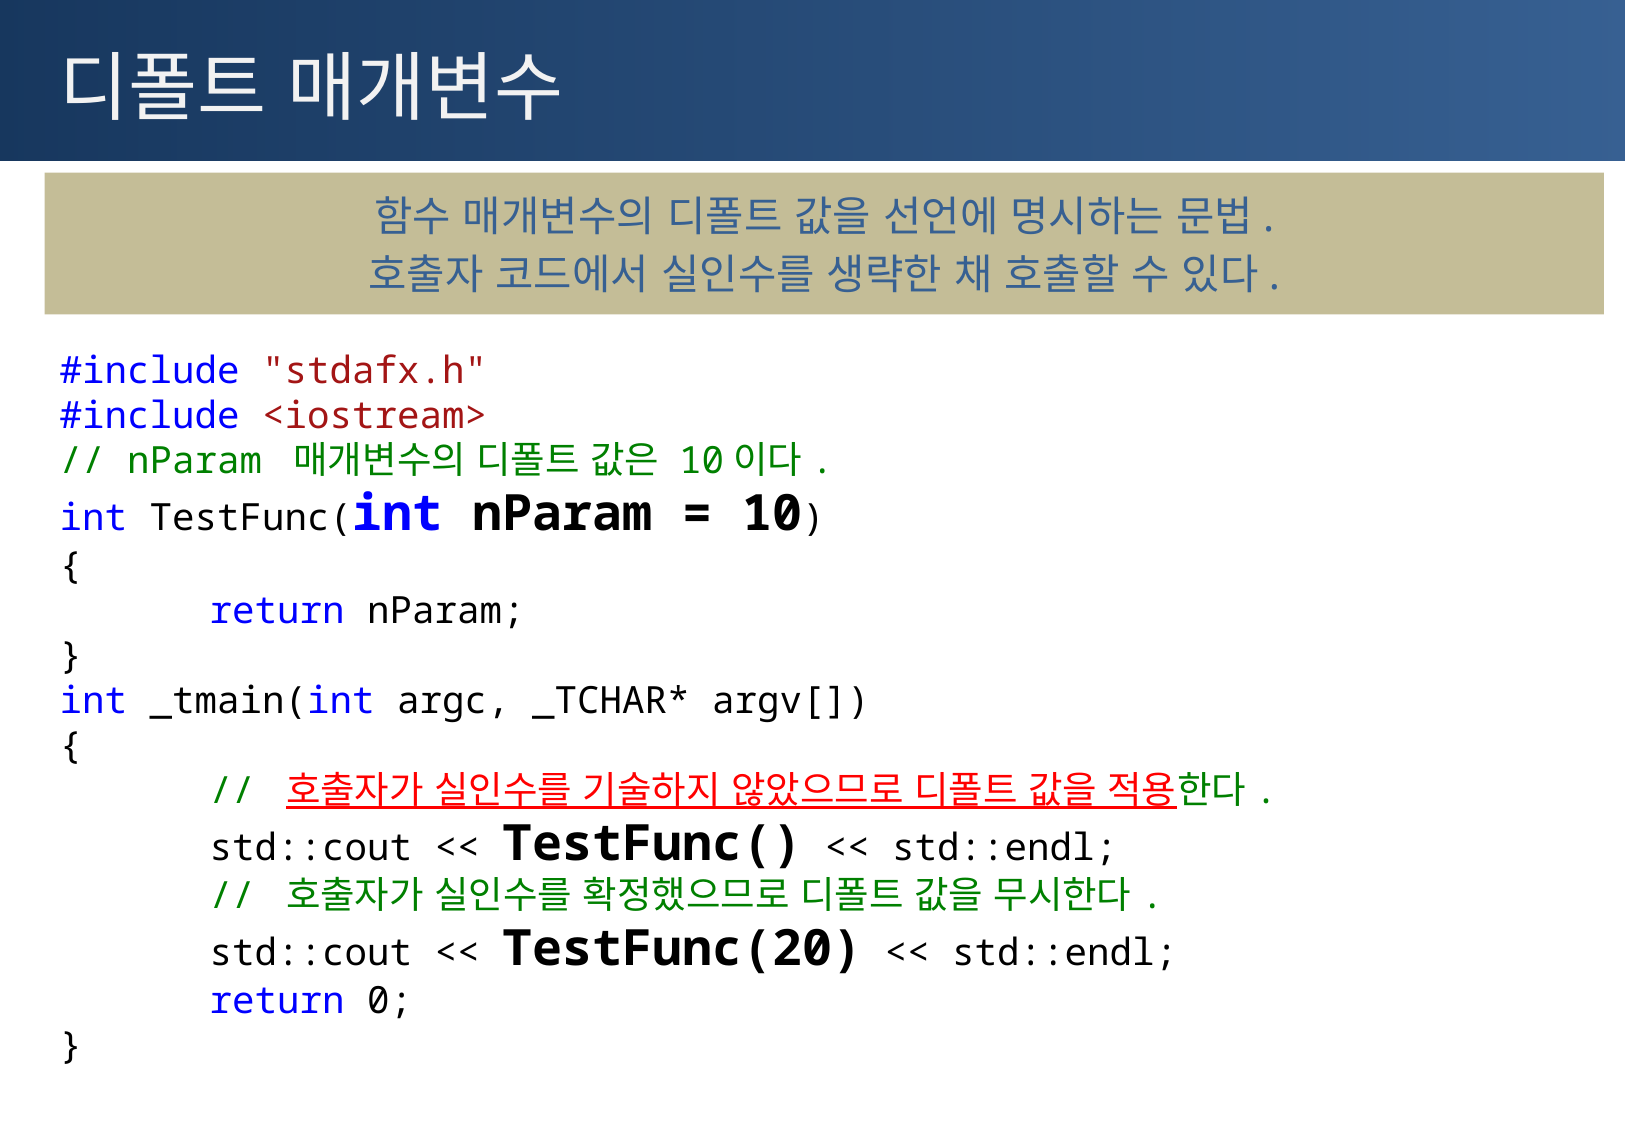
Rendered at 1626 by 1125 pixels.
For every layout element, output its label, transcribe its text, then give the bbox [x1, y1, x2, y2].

list 함수 매개변수의 디폴트 값을 선언에 명시하는 문법. 호출자 코드에서 실인수를 생략한 채 호출할 수 있다. [44, 172, 1604, 315]
title 디폴트 매개변수 [44, 19, 1604, 149]
text_box #include "stdafx.h" #include <iostream> // nParam 매개변수의 디폴트 값은 10이다. int TestFunc(int nParam = 10) { return nParam; } int _tmain(int argc, _TCHAR* argv[]) { // 호출자가 실인수를 기술하지 않았으므로 디폴트 값을 적용한다. std::cout << TestFunc() << std::endl; // 호출자가 실인수를 확정했으므로 디폴트 값을 무시한다. std::cout << TestFunc(20) << std::endl; return 0; } [44, 338, 1625, 1074]
